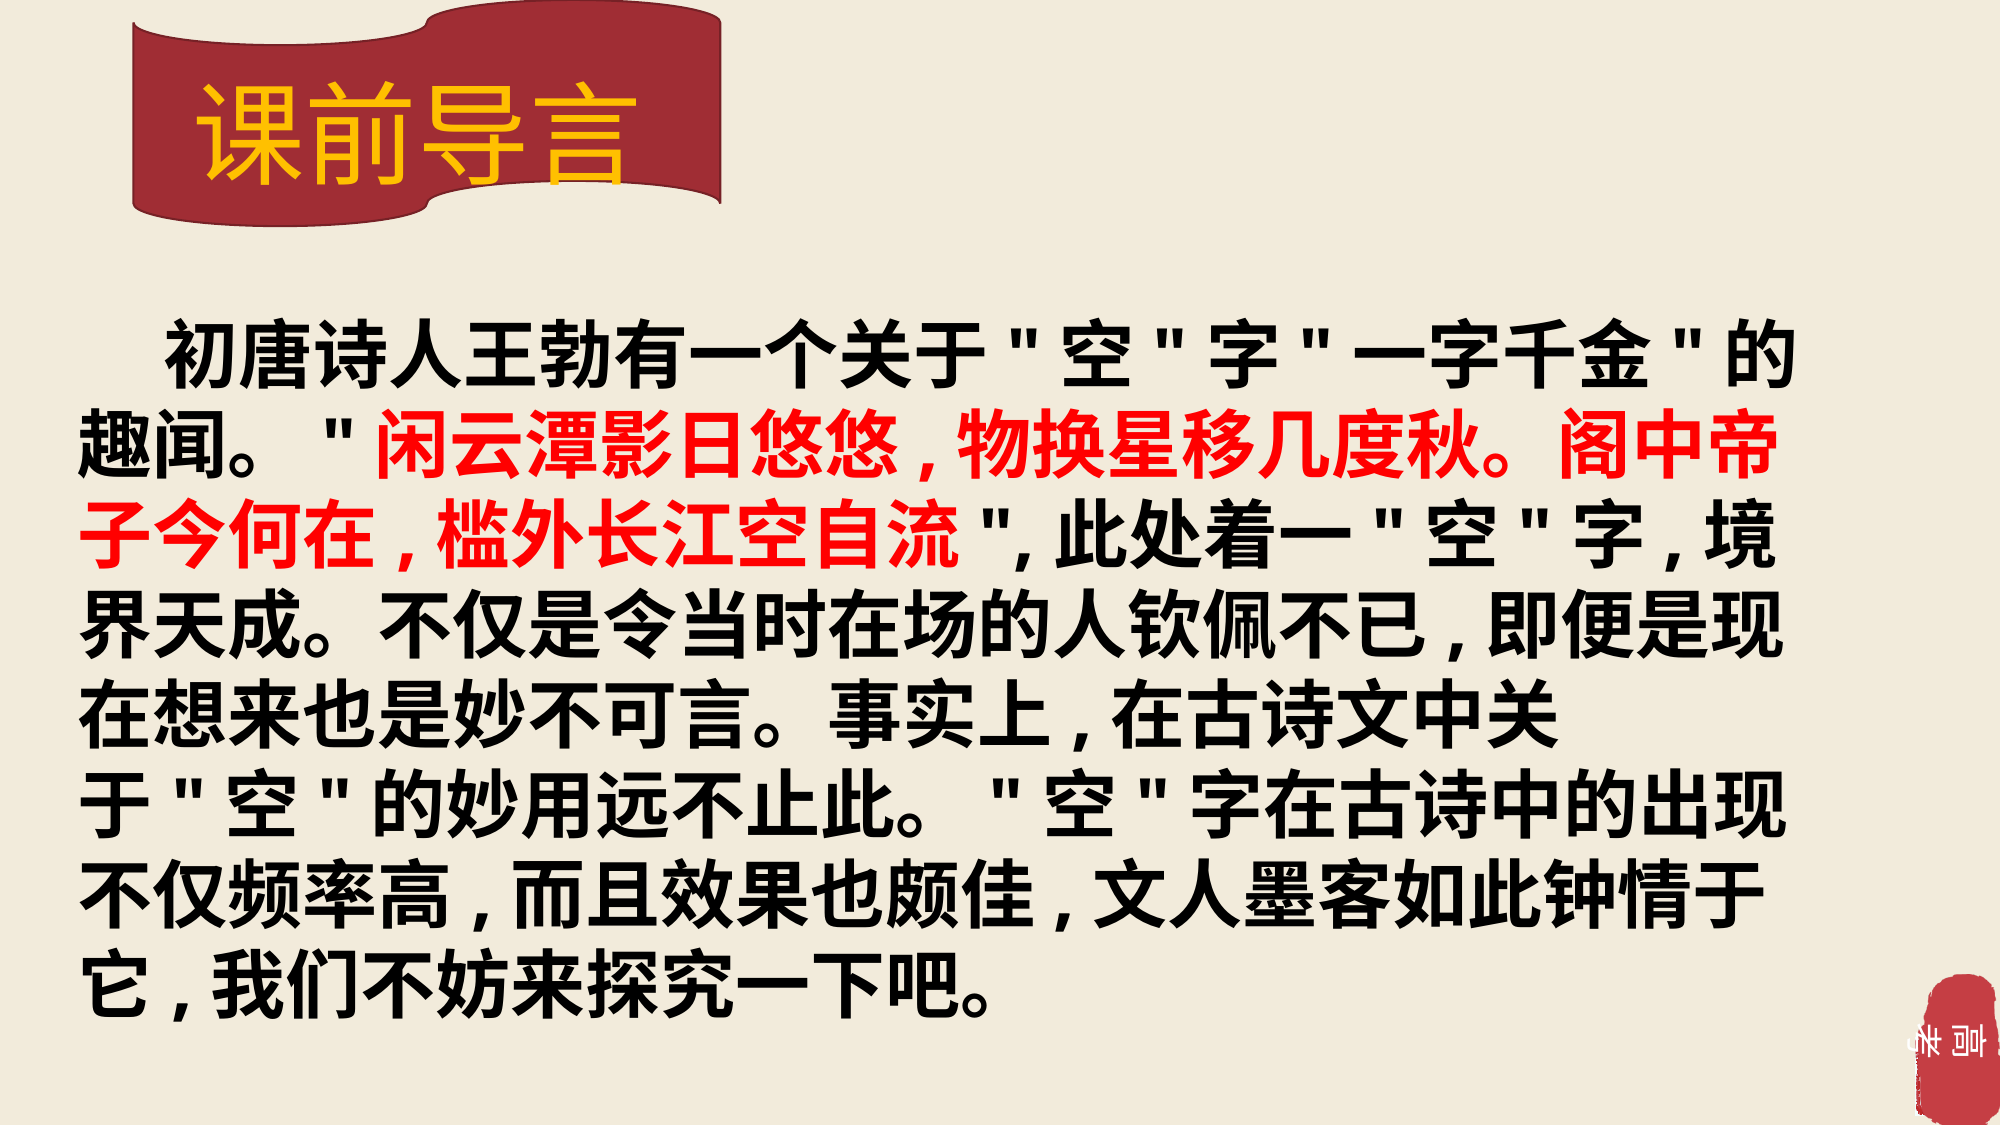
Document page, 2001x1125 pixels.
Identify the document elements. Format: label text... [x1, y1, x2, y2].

picture [1827, 932, 2000, 1125]
text_box 初唐诗人王勃有一个关于"空"字"一字千金"的趣闻。"闲云潭影日悠悠,物换星移几度秋。阁中帝子今何在,槛外长江空自流",此处着一"空"字,境界天成。不仅是令当时在场的人钦佩不已,即便是现在想来也是妙不可言。事实上,在古诗文中关于"空"的妙用远不止此。"空"字在古诗中的出现不仅频率高,而且效果也颇佳,文人墨客如此钟情于它,我们不妨来探究一下吧。 [63, 300, 1856, 1035]
text_box [132, 0, 722, 228]
text_box 课前导言 [177, 56, 721, 207]
